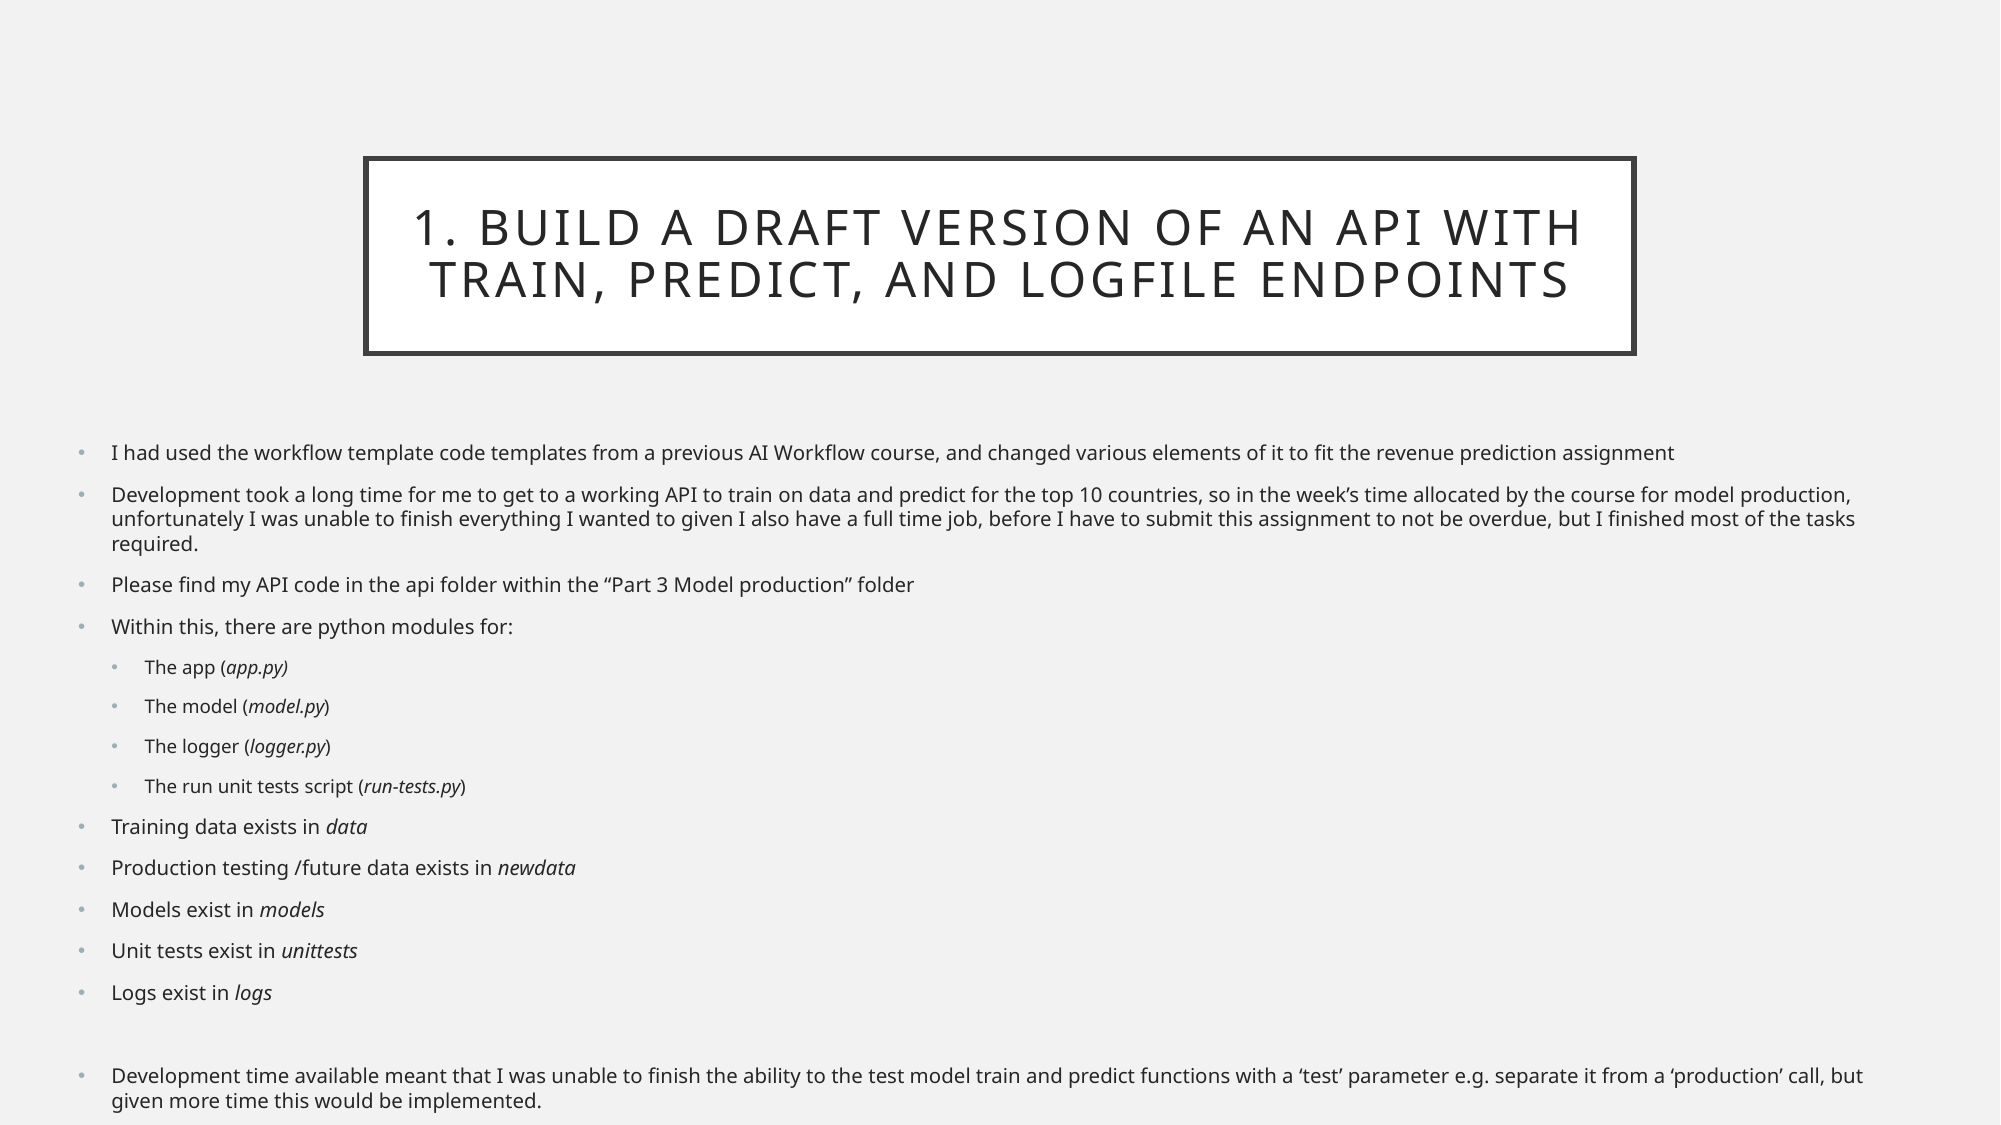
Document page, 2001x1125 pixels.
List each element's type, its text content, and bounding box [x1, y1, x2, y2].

title 1. Build a draft version of an API with train, predict, and logfile endpoints [363, 156, 1637, 356]
list I had used the workflow template code templates from a previous AI Workflow course, and changed various elements of it to fit the revenue prediction assignment Development took a long time for me to get to a working API to train on data and predict for the top 10 countries, so in the week’s time allocated by the course for model production, unfortunately I was unable to finish everything I wanted to given I also have a full time job, before I have to submit this assignment to not be overdue, but I finished most of the tasks required. Please find my API code in the api folder within the “Part 3 Model production” folder Within this, there are python modules for: The app (app.py) The model (model.py) The logger (logger.py) The run unit tests script (run-tests.py) Training data exists in data Production testing /future data exists in newdata Models exist in models Unit tests exist in unittests Logs exist in logs Development time available meant that I was unable to finish the ability to the test model train and predict functions with a ‘test’ parameter e.g. separate it from a ‘production’ call, but given more time this would be implemented. [63, 432, 1937, 1125]
